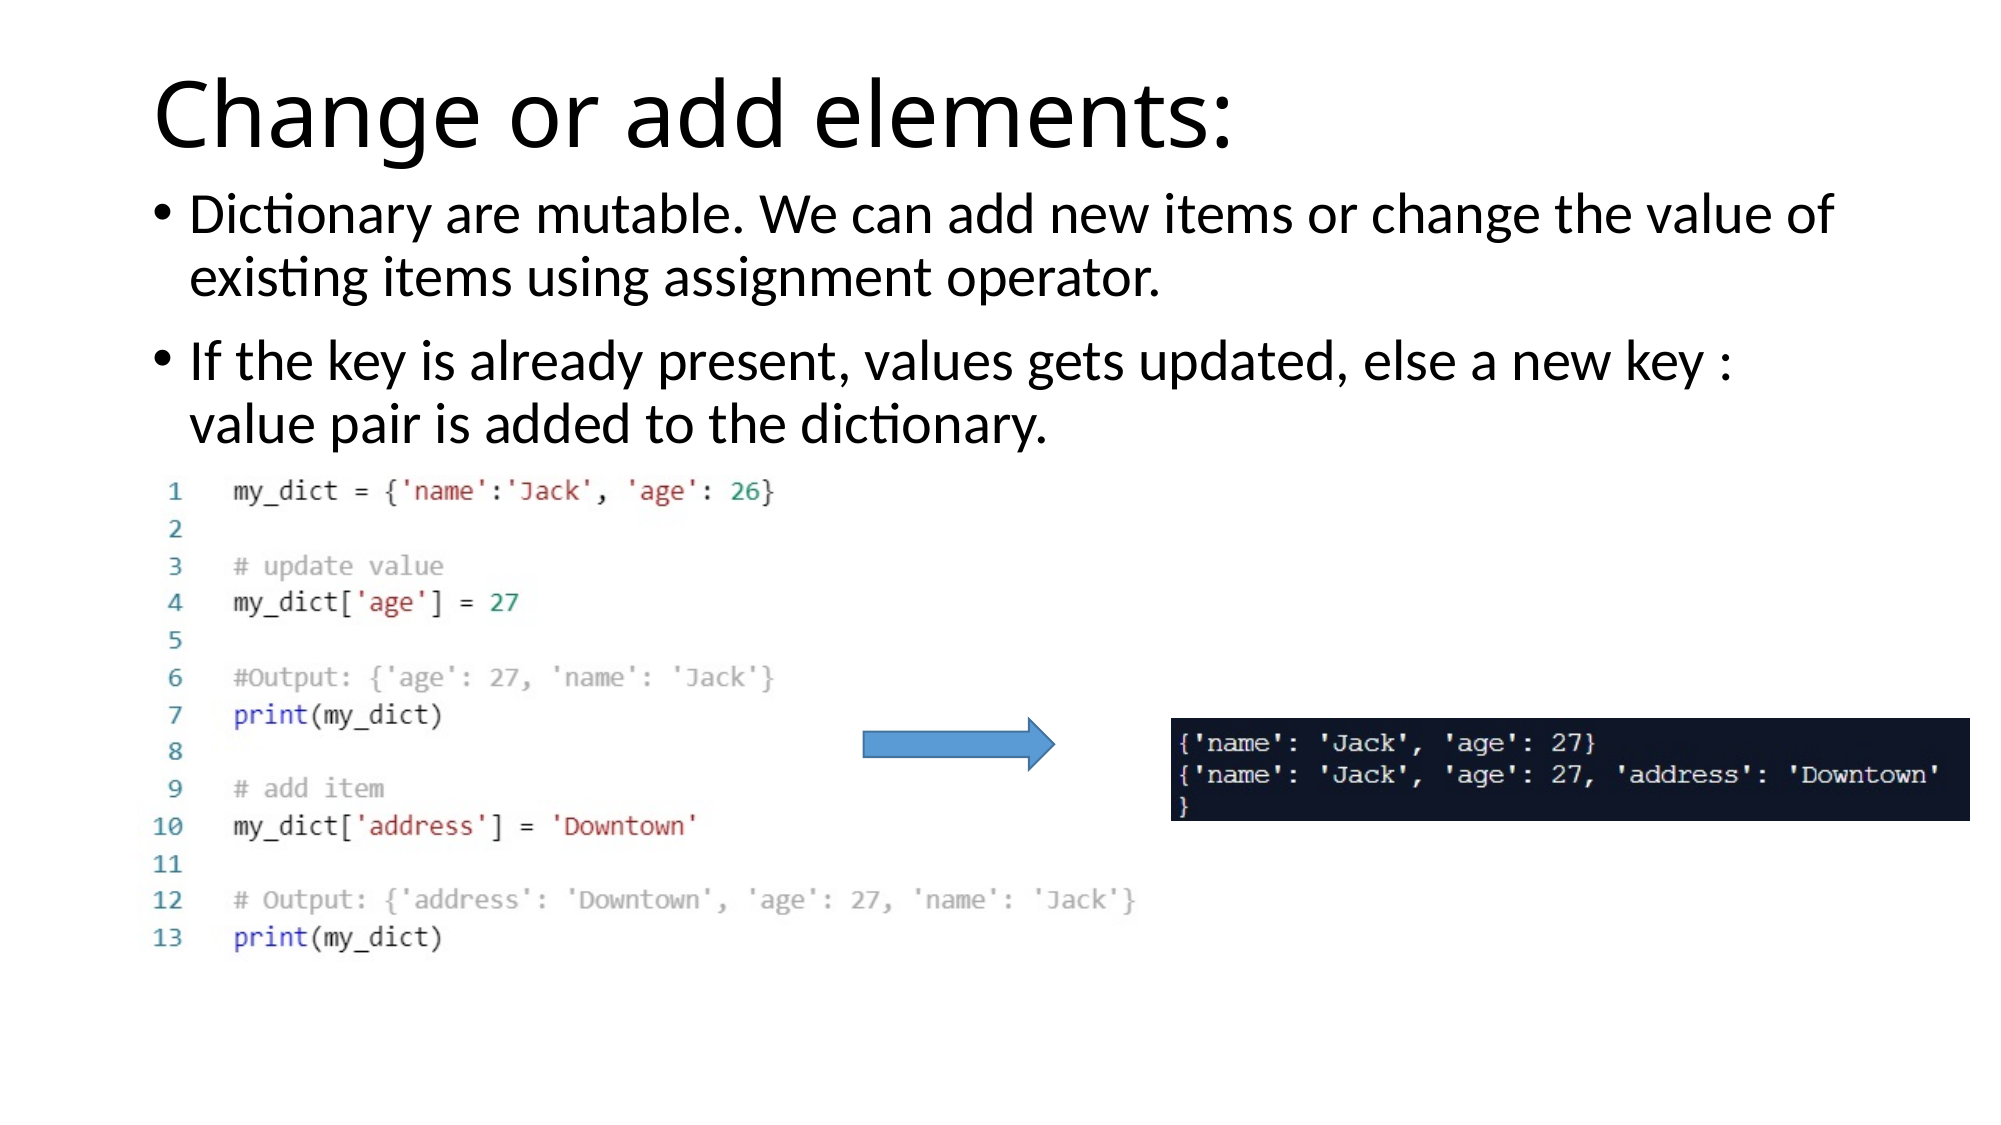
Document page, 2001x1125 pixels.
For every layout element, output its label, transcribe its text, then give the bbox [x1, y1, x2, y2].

picture [137, 475, 1155, 962]
picture [1171, 718, 1970, 821]
title Change or add elements: [137, 59, 1863, 175]
list Dictionary are mutable. We can add new items or change the value of existing items using assignment operator. If the key is already present, values gets updated, else a new key : value pair is added to the dictionary. [137, 175, 1863, 500]
